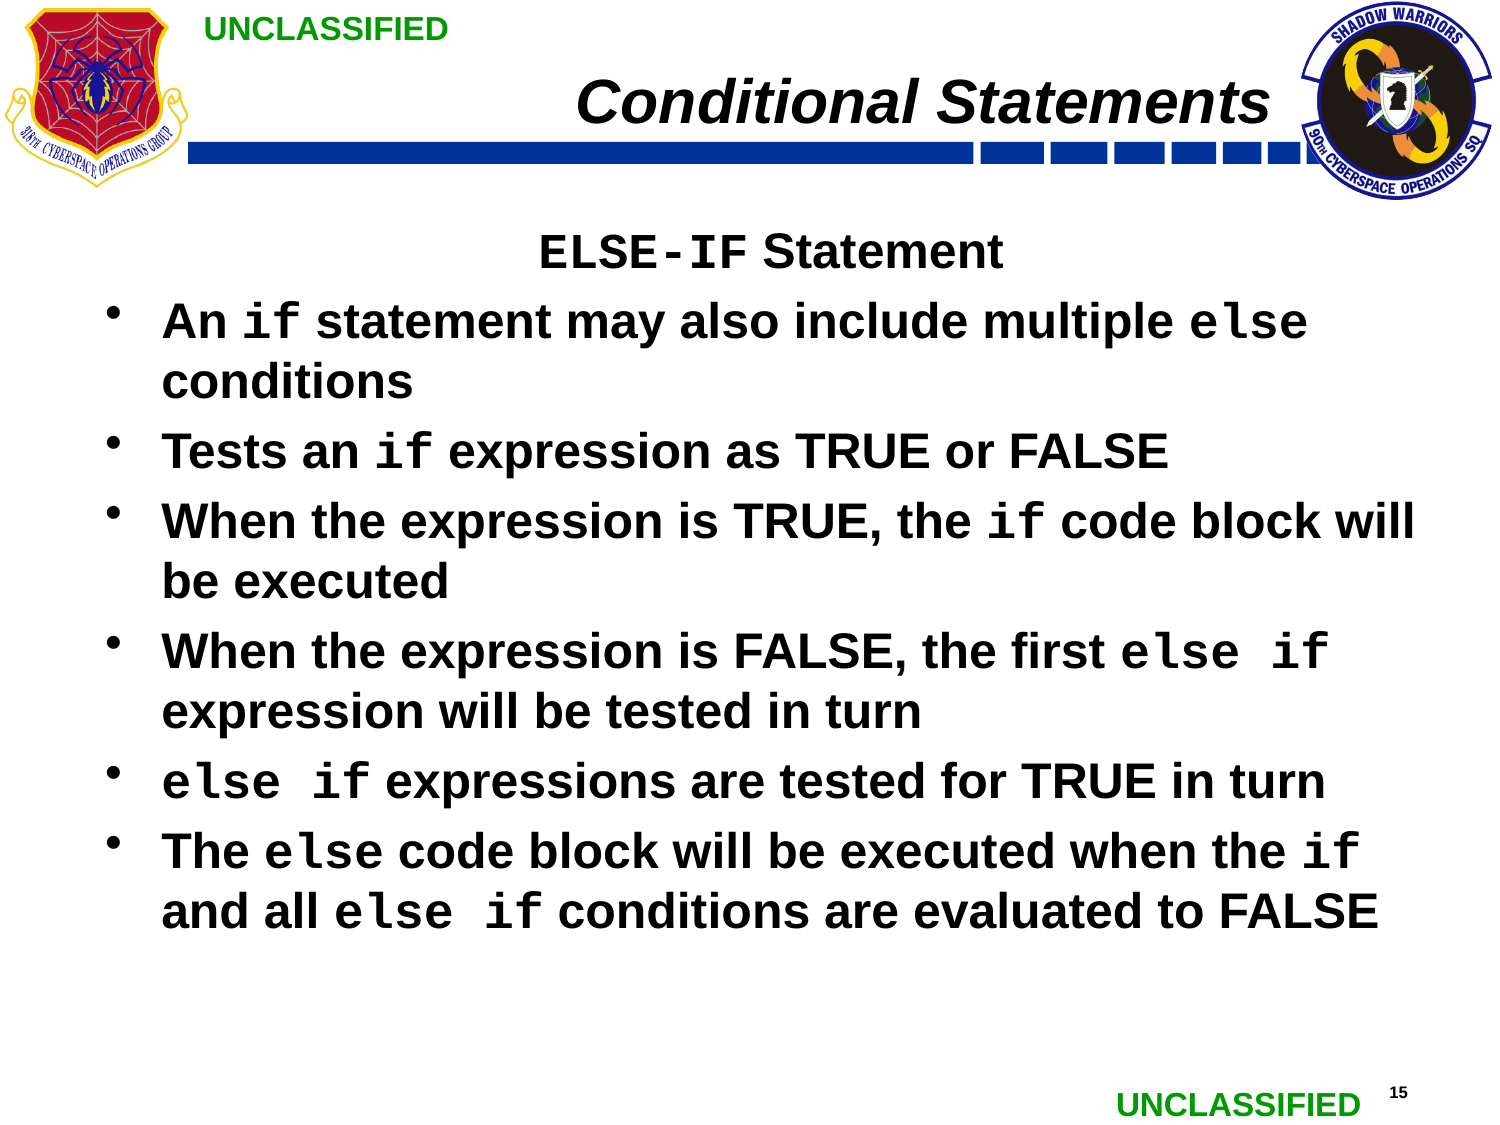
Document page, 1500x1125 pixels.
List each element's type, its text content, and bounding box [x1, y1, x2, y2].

title Conditional Statements [249, 51, 1288, 142]
picture [5, 8, 188, 188]
list ELSE-IF Statement An if statement may also include multiple else conditions Tests an if expression as TRUE or FALSE When the expression is TRUE, the if code block will be executed When the expression is FALSE, the first else if expression will be tested in turn else if expressions are tested for TRUE in turn The else code block will be executed when the if and all else if conditions are evaluated to FALSE [90, 211, 1453, 989]
picture [1300, 1, 1493, 200]
